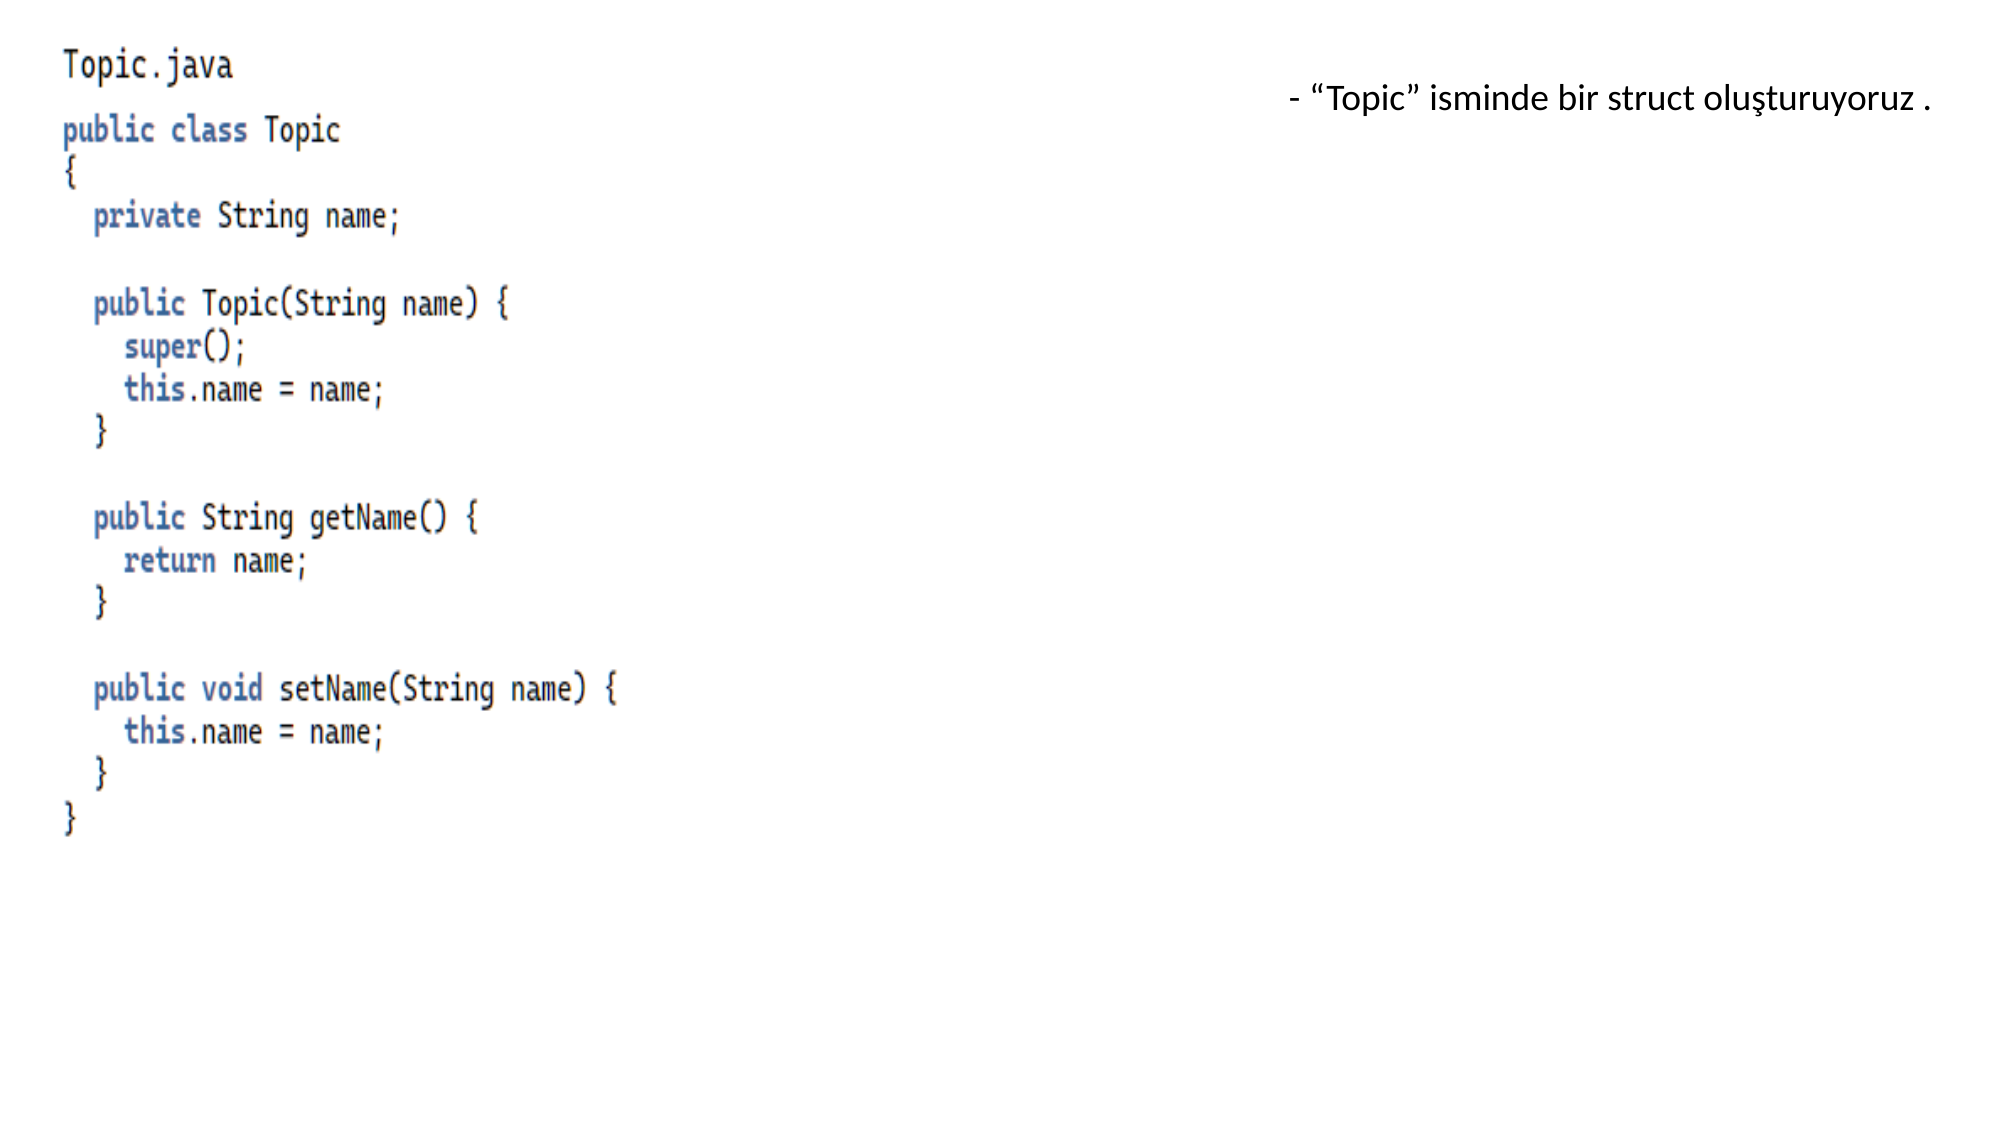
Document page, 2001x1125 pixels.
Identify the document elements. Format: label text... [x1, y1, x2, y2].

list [41, 26, 1227, 864]
text_box - “Topic” isminde bir struct oluşturuyoruz . [1274, 20, 1959, 846]
